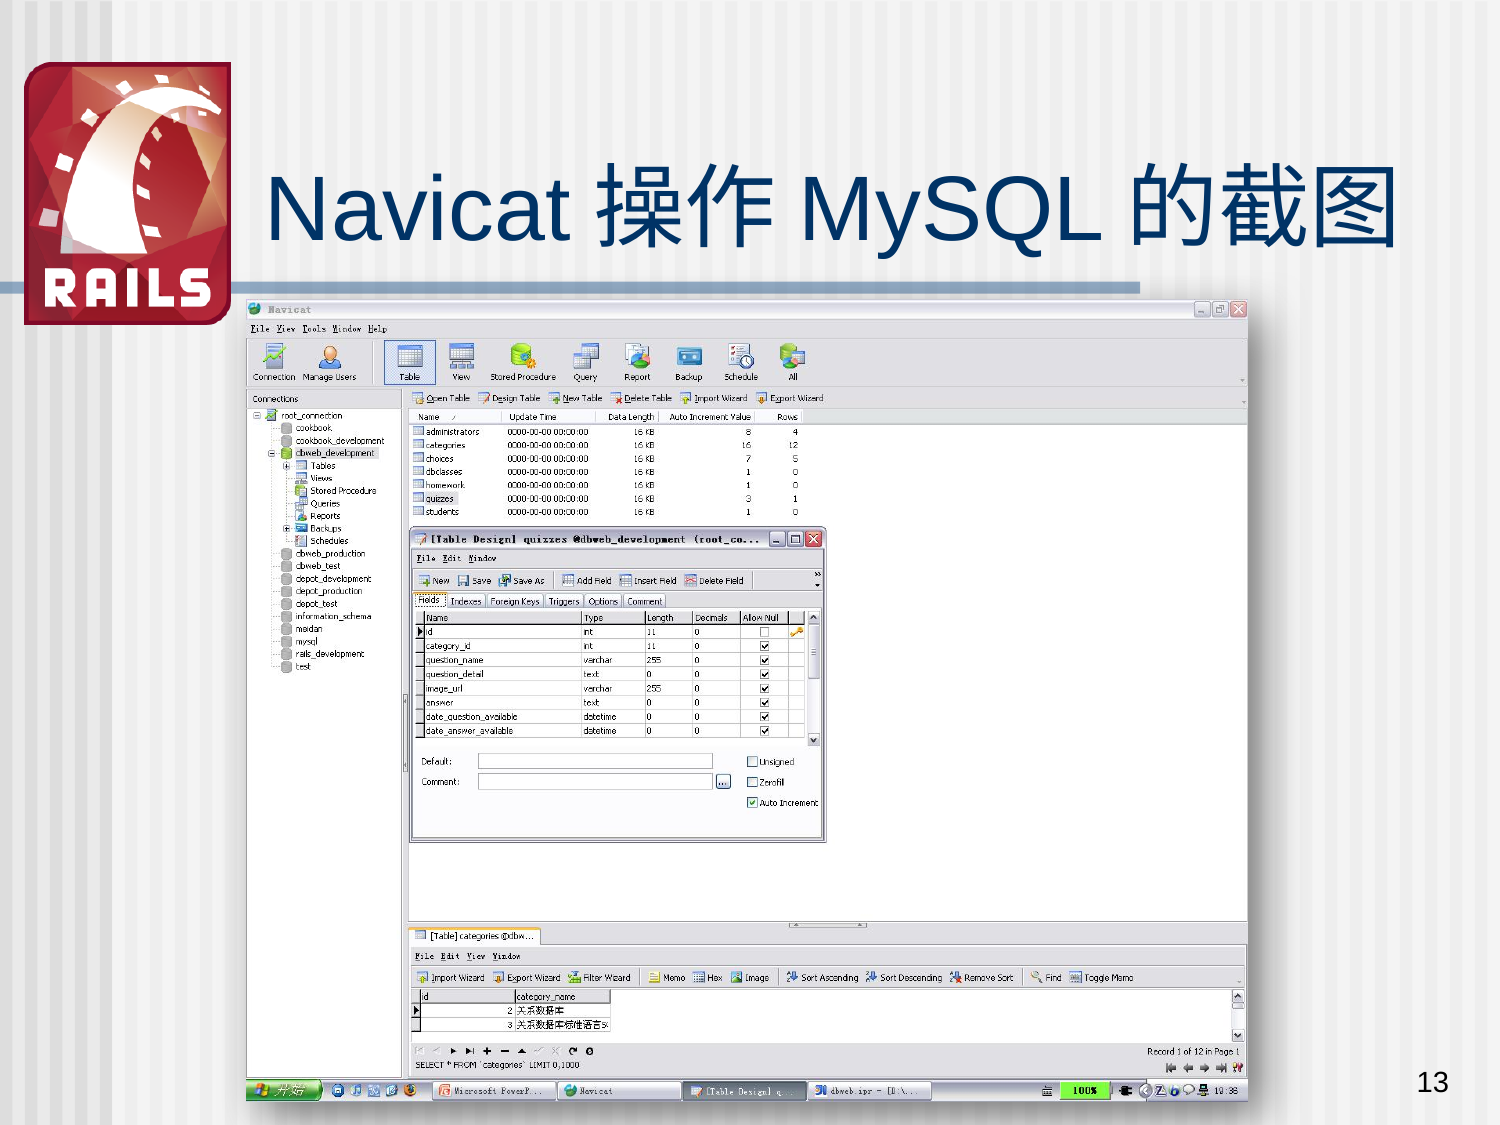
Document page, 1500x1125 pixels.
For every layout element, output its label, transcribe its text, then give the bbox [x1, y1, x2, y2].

picture [24, 62, 231, 325]
title Navicat操作MySQL的截图 [249, 87, 1483, 267]
slide_number 13 [1252, 1031, 1465, 1107]
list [245, 299, 1249, 1102]
